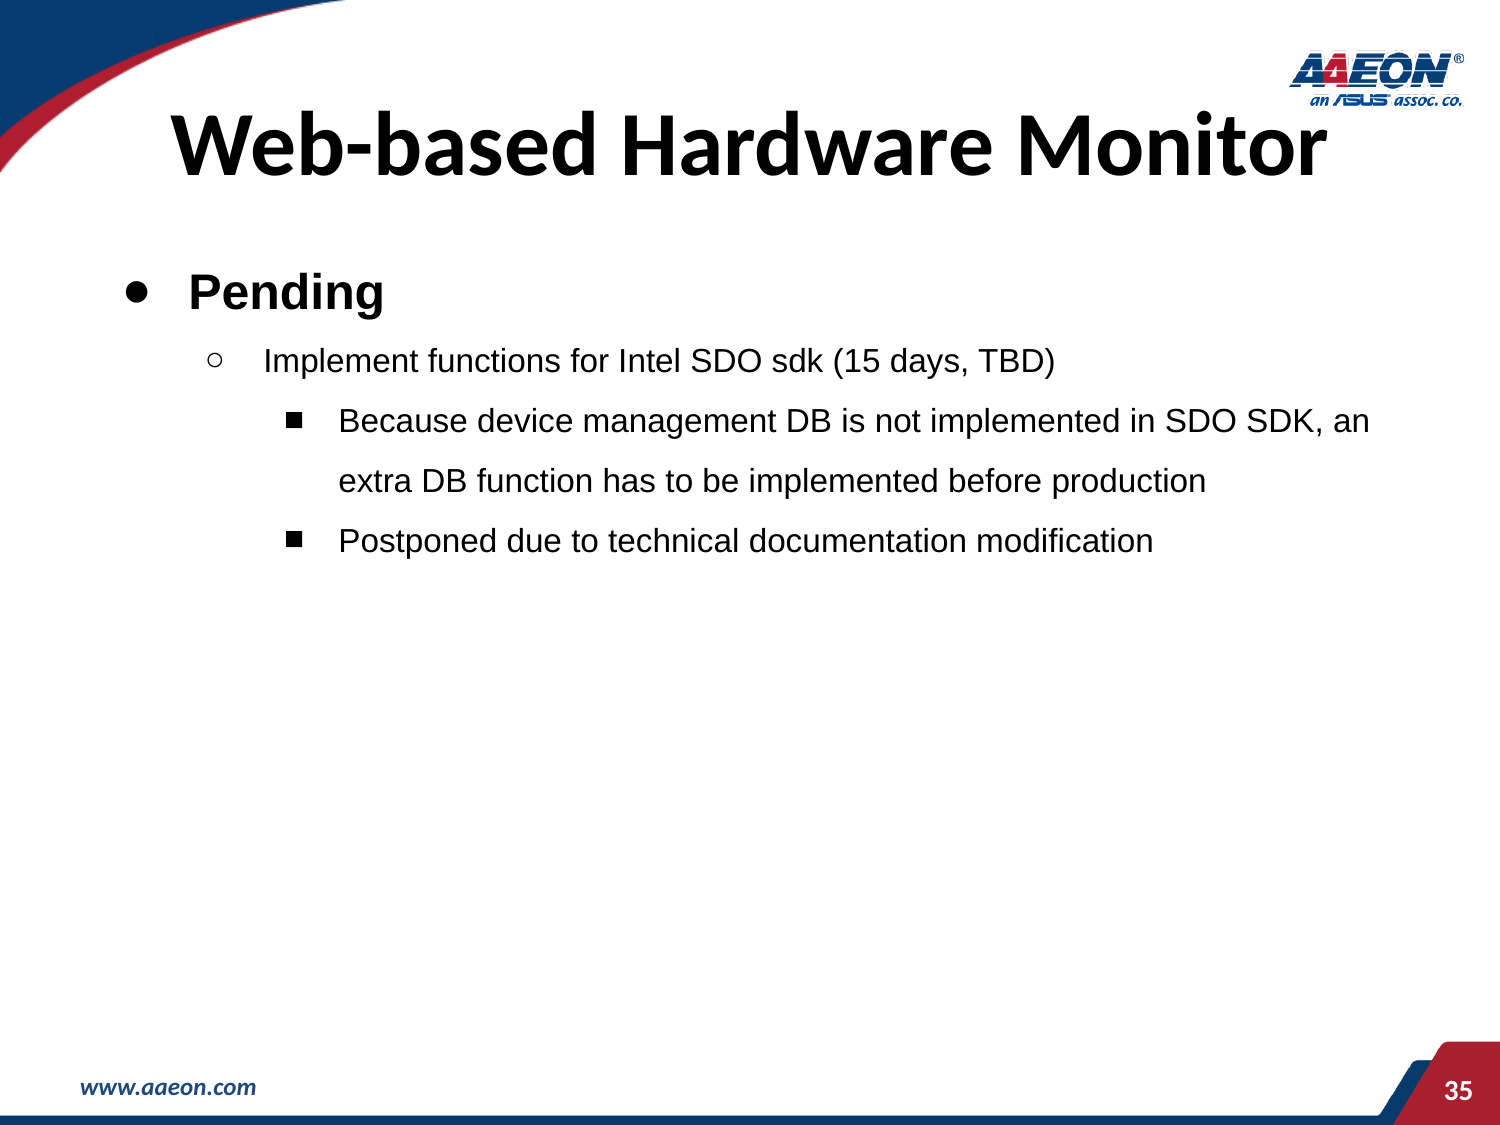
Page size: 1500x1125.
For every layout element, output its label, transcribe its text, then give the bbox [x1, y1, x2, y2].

text_box Pending Implement functions for Intel SDO sdk (15 days, TBD) Because device management DB is not implemented in SDO SDK, an extra DB function has to be implemented before production Postponed due to technical documentation modification [98, 214, 1425, 1008]
title Web-based Hardware Monitor [75, 45, 1425, 233]
picture [0, 0, 1500, 1125]
slide_number ‹#› [1423, 1058, 1495, 1119]
